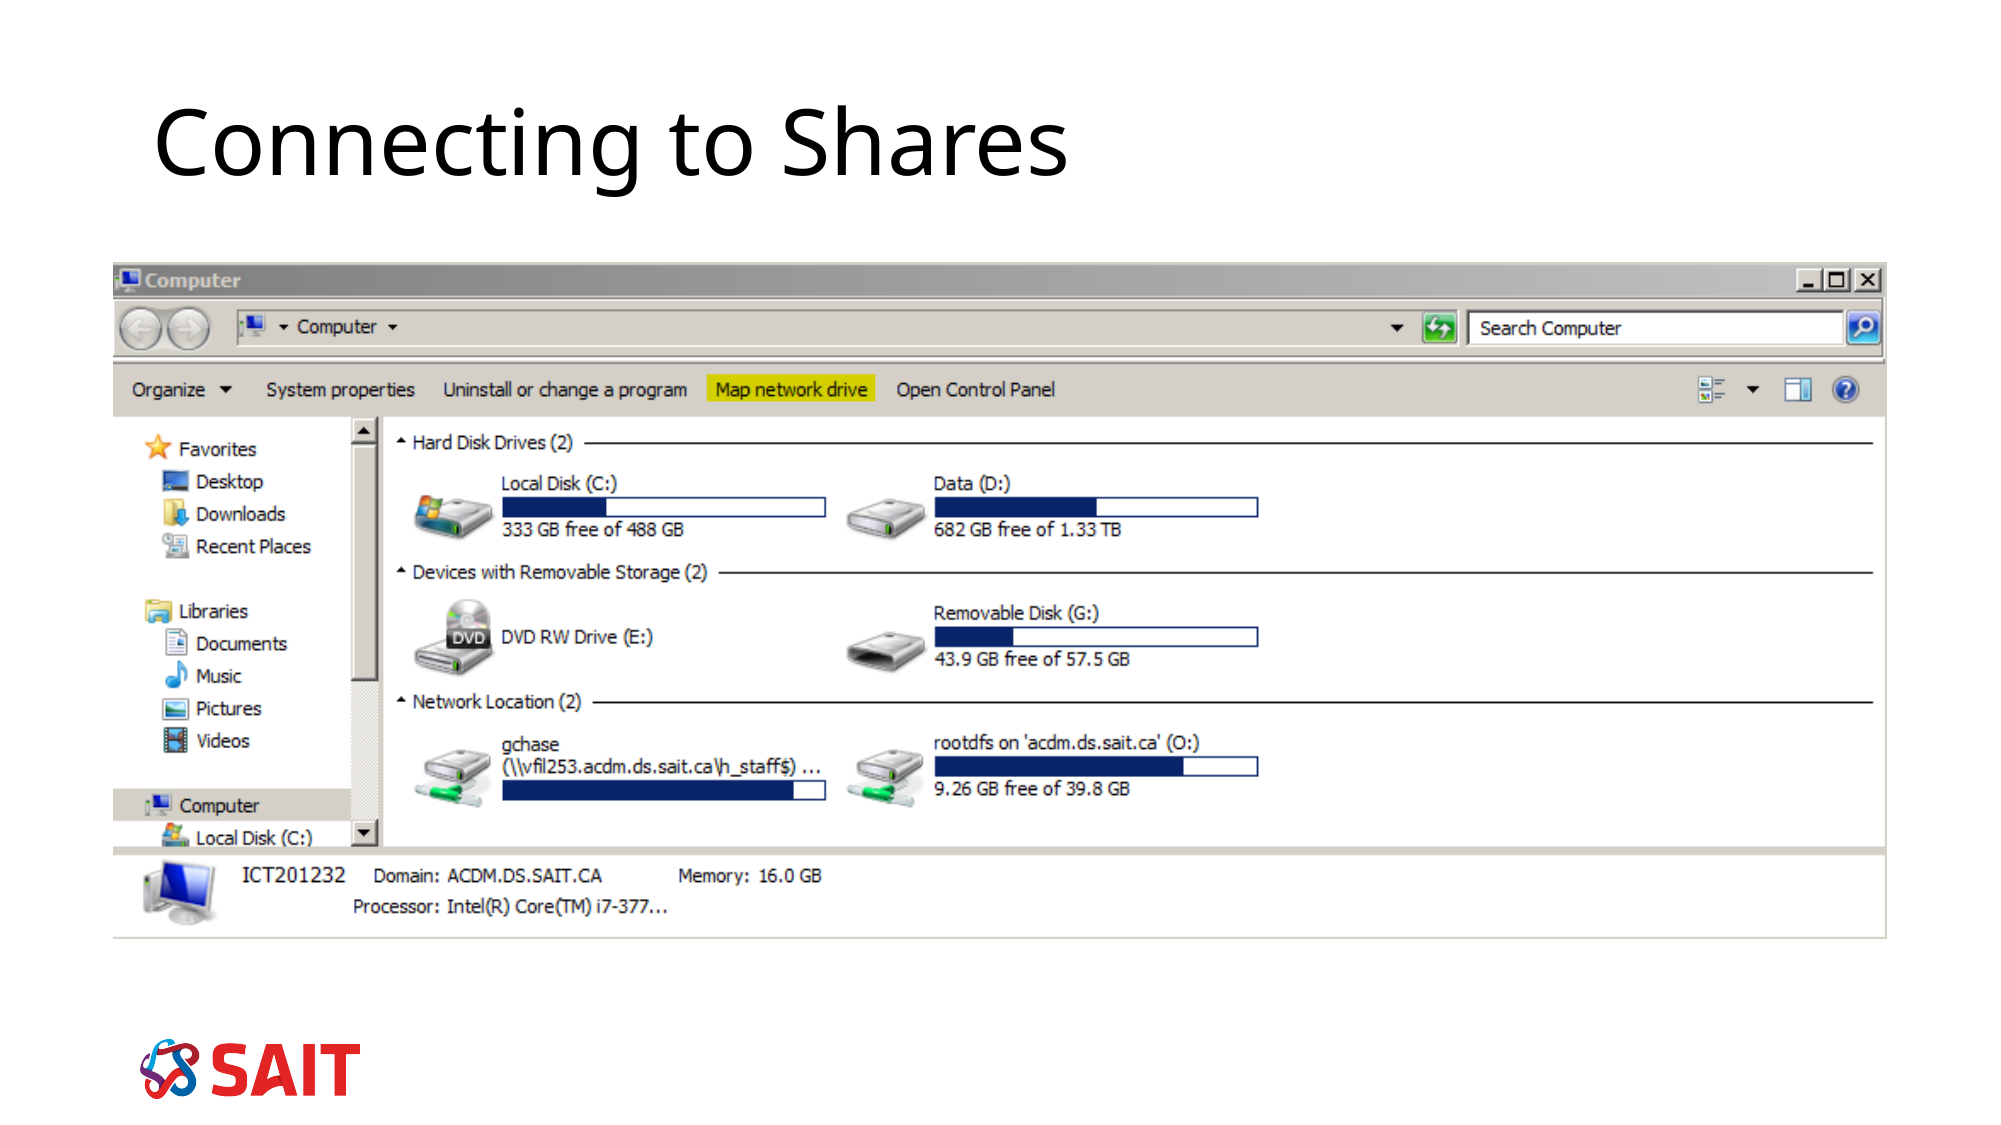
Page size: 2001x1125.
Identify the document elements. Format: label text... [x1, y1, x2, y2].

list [113, 262, 1887, 939]
title Connecting to Shares [137, 59, 1863, 232]
picture [114, 1013, 386, 1125]
